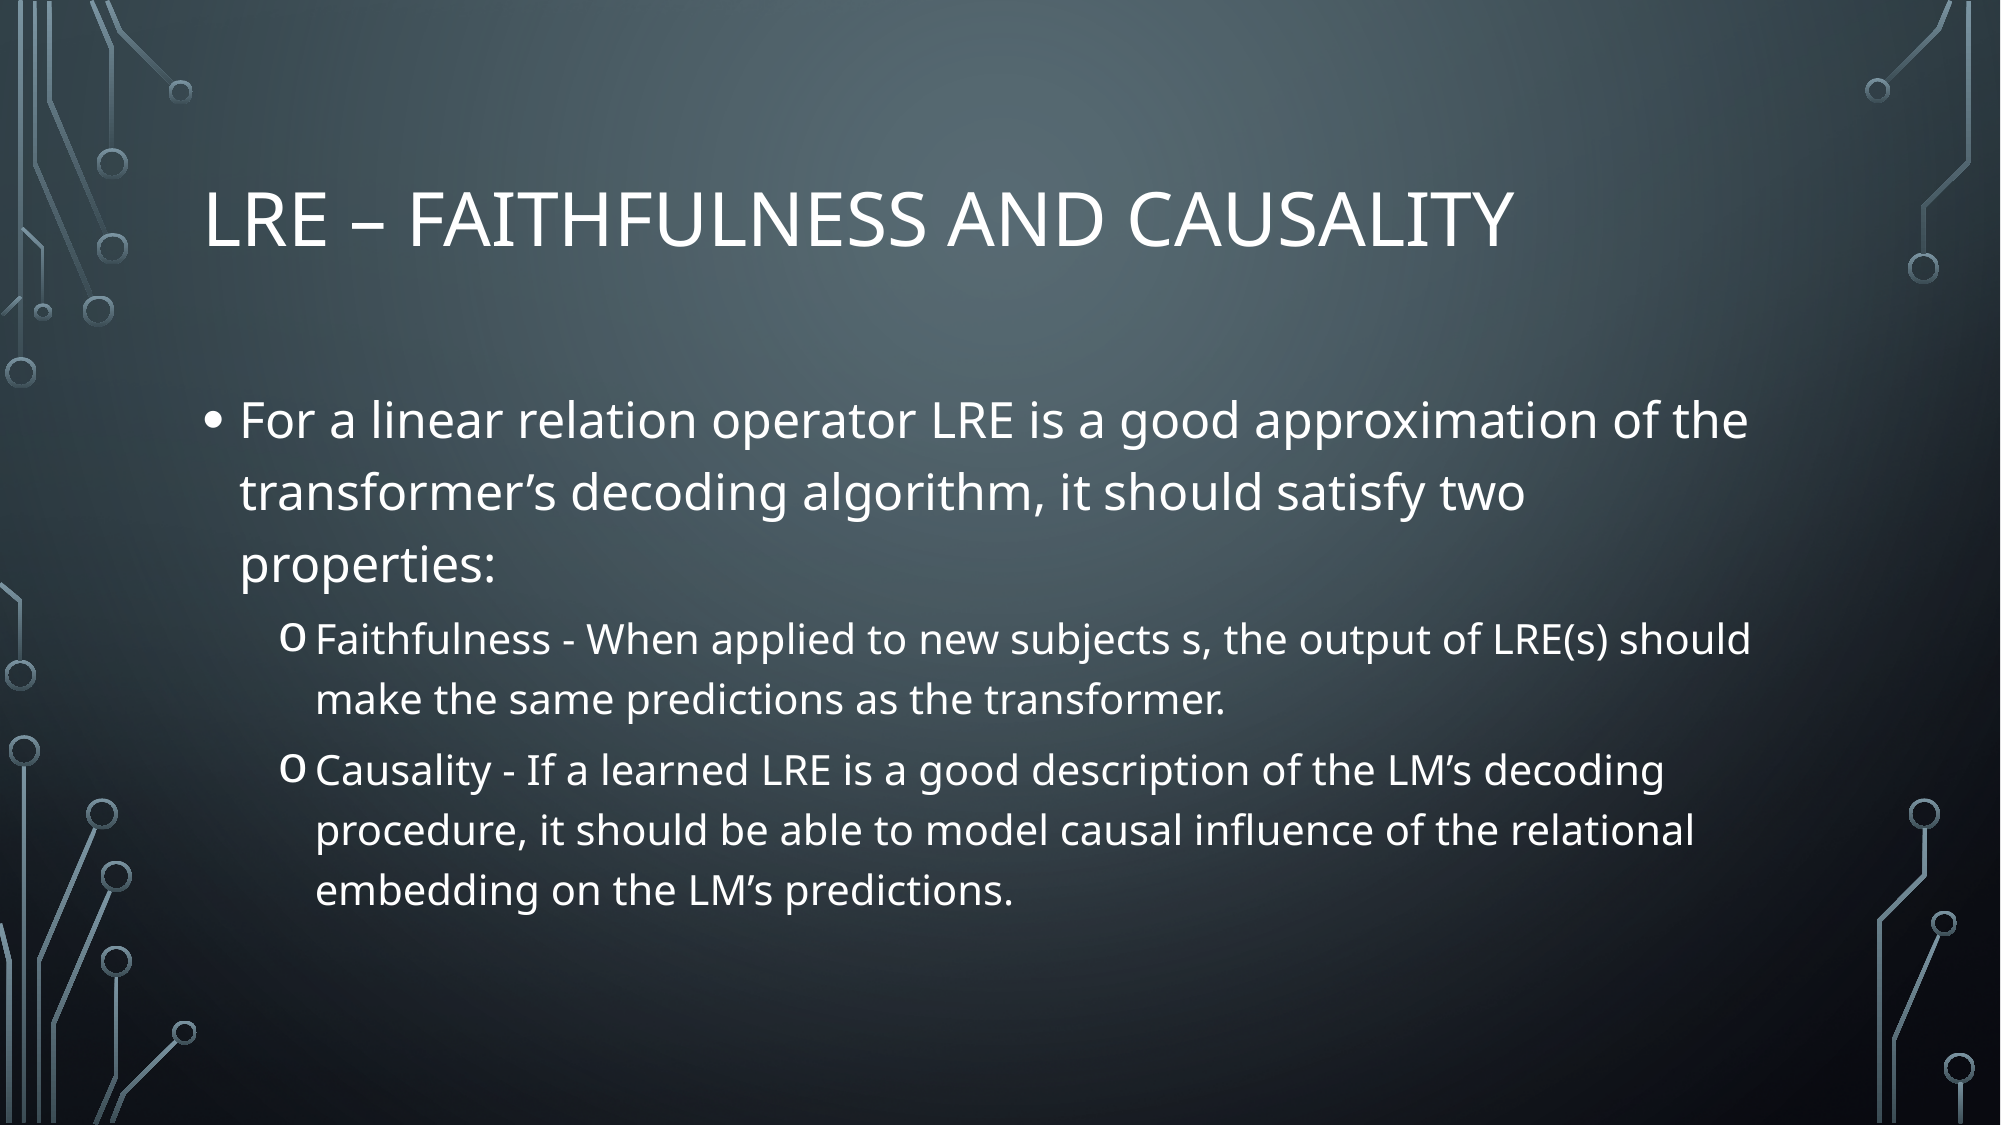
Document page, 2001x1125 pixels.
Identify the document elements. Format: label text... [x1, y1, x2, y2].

list For a linear relation operator LRE is a good approximation of the transformer’s decoding algorithm, it should satisfy two properties: Faithfulness - When applied to new subjects s, the output of LRE(s) should make the same predictions as the transformer. Causality - If a learned LRE is a good description of the LM’s decoding procedure, it should be able to model causal influence of the relational embedding on the LM’s predictions. [187, 369, 1813, 950]
title LRE – Faithfulness and Causality [187, 101, 1813, 344]
